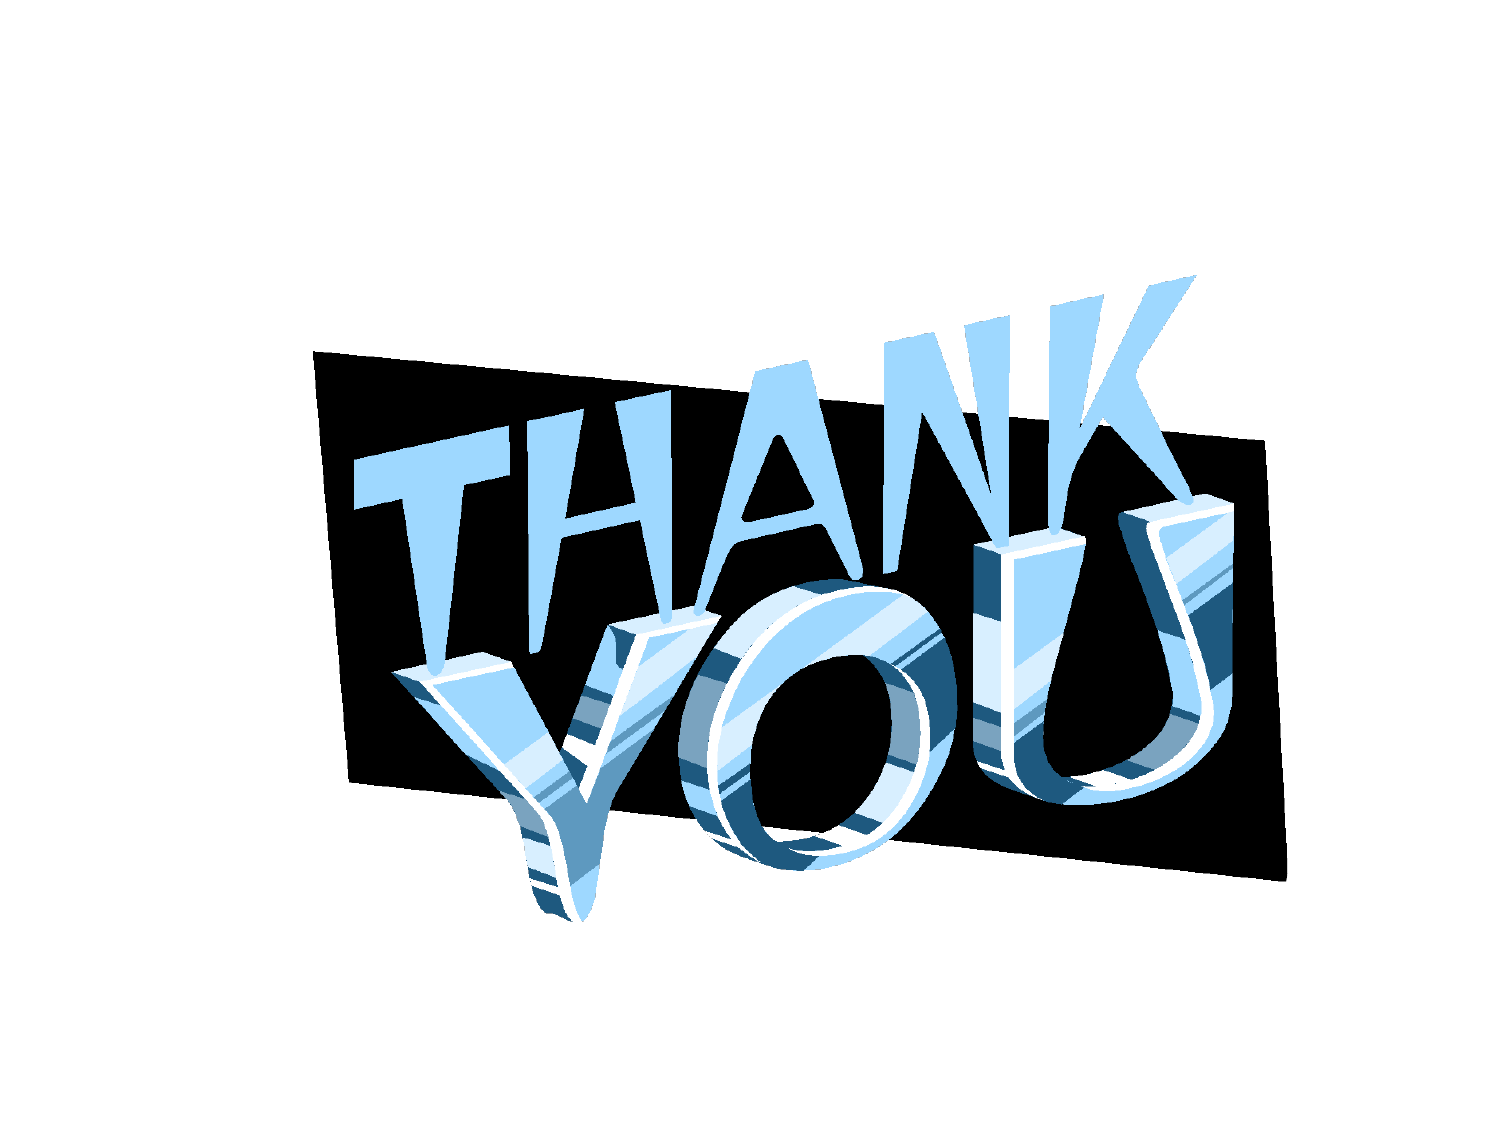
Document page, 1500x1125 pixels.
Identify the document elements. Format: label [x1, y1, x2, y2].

list [312, 274, 1288, 926]
